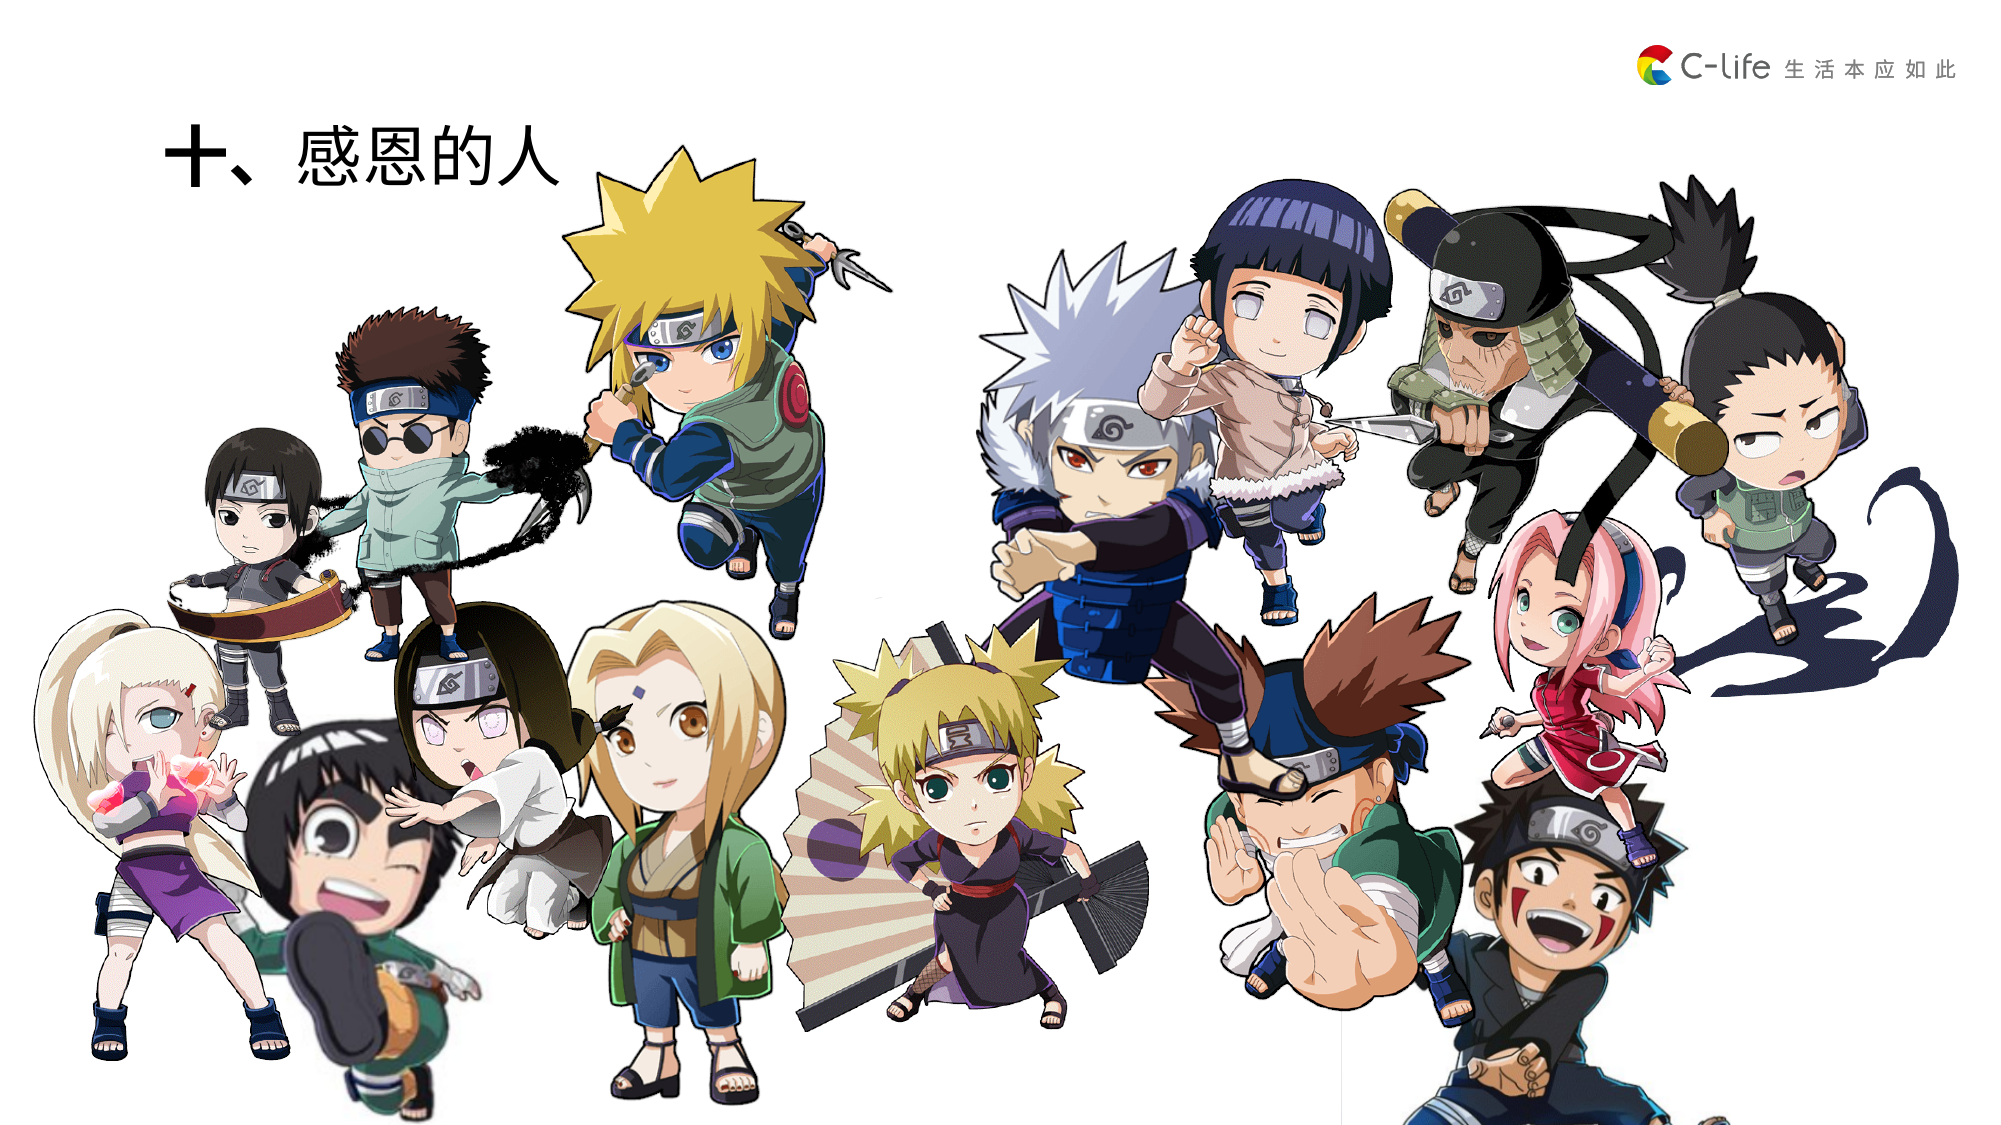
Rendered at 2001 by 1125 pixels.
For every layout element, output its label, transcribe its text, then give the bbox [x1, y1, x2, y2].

picture [29, 140, 1961, 1125]
picture [1637, 45, 1770, 85]
text_box 十、感恩的人 [147, 106, 1148, 202]
